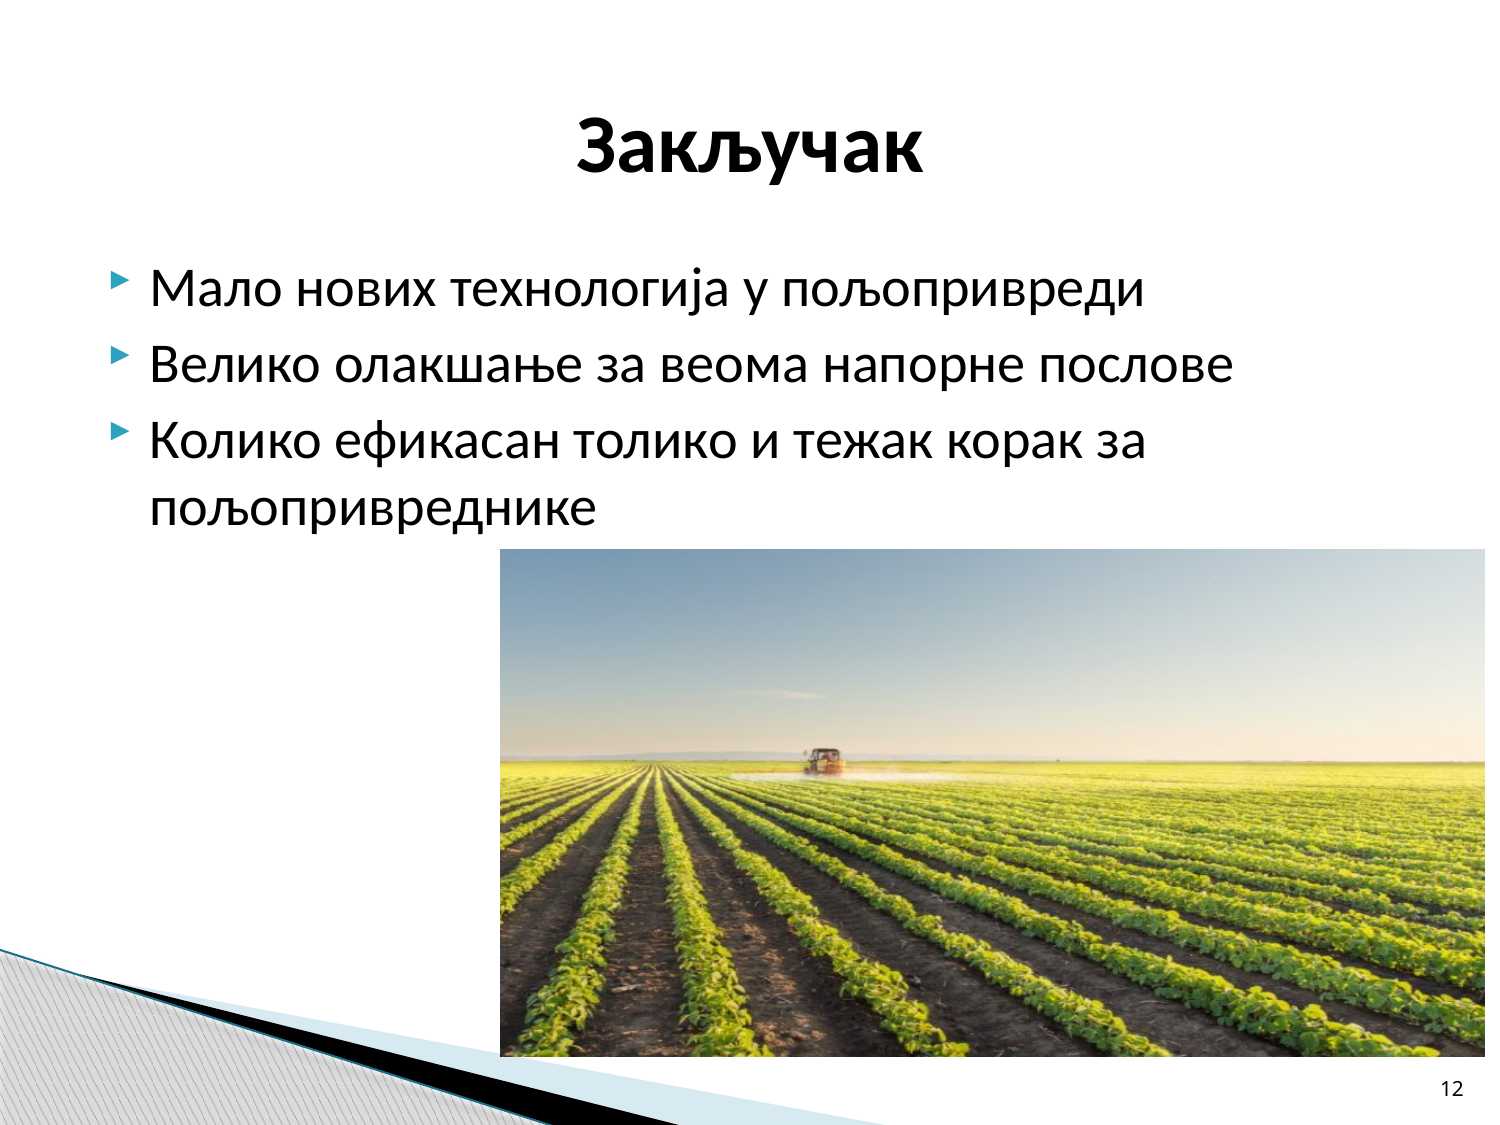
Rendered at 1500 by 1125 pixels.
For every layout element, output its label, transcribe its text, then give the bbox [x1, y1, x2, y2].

picture [499, 549, 1485, 1057]
title Закључак [75, 45, 1425, 233]
list Мало нових технологија у пољопривреди Велико олакшање за веома напорне послове Колико ефикасан толико и тежак корак за пољопривреднике [75, 243, 1425, 986]
slide_number 12 [1418, 1068, 1479, 1112]
